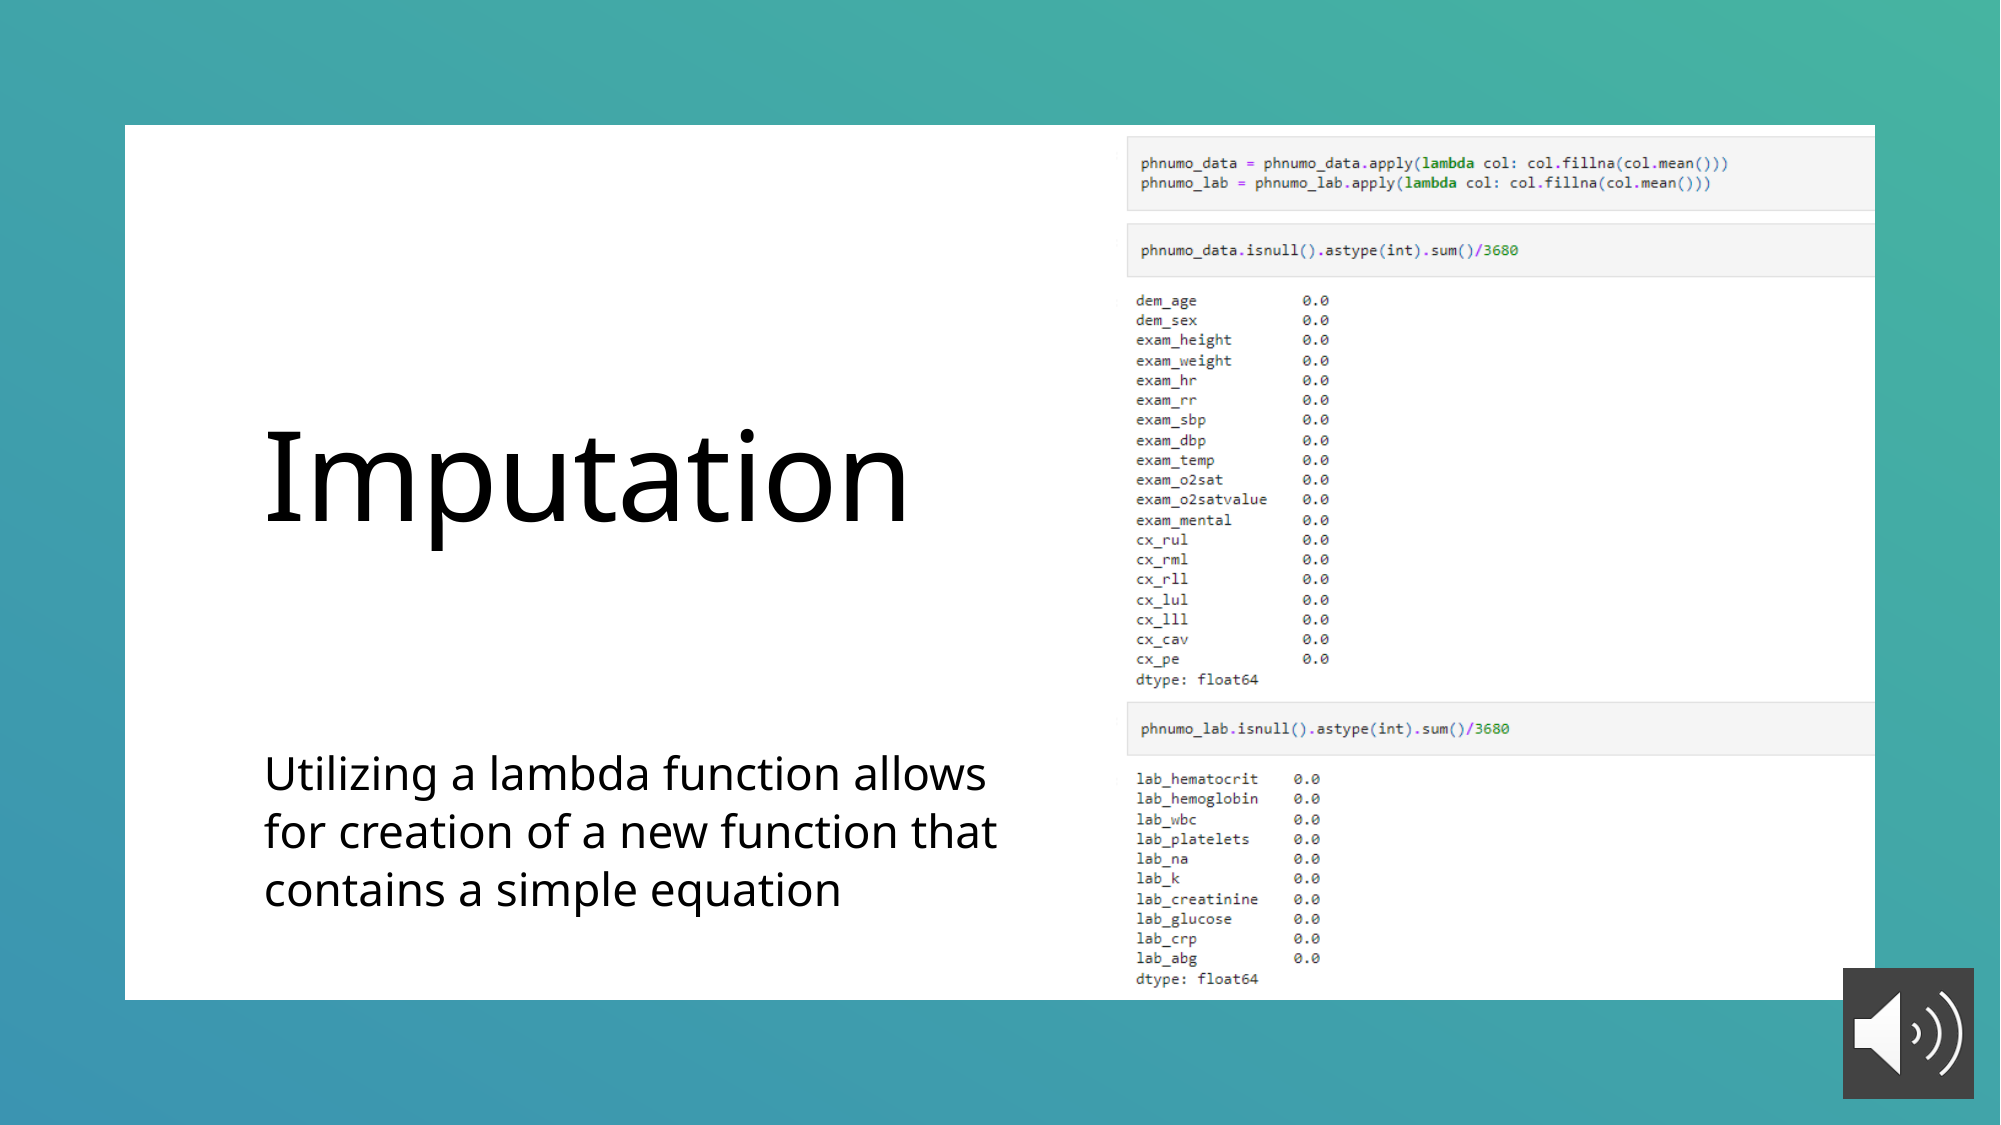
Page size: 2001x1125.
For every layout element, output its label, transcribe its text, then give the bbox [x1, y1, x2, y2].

list Utilizing a lambda function allows for creation of a new function that contains a simple equation [248, 734, 1017, 935]
picture [1116, 124, 1975, 1100]
title Imputation [248, 248, 1017, 708]
text_box [0, 0, 2000, 1125]
text_box [124, 124, 1116, 1001]
